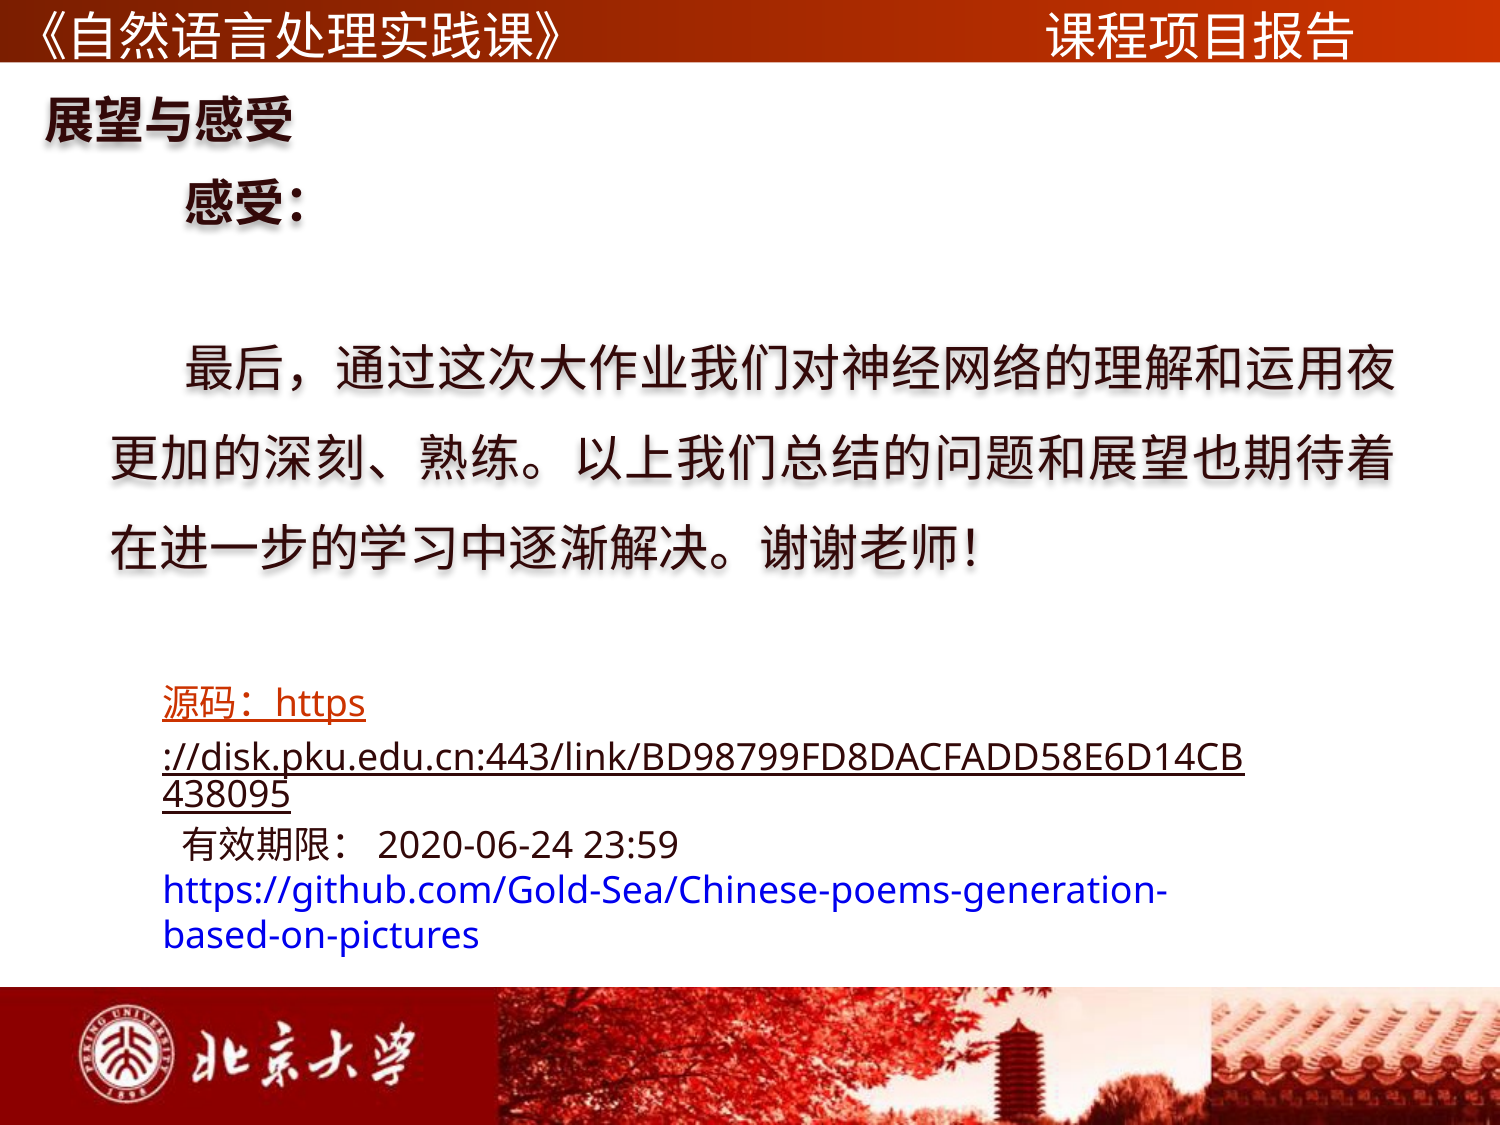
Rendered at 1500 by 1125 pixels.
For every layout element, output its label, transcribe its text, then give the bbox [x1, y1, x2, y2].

text_box 展望与感受 [29, 66, 874, 157]
text_box 源码：https://disk.pku.edu.cn:443/link/BD98799FD8DACFADD58E6D14CB438095 有效期限：2020-06-24 23:59 https://github.com/Gold-Sea/Chinese-poems-generation-based-on-pictures [147, 671, 1276, 927]
text_box 感受： 最后，通过这次大作业我们对神经网络的理解和运用夜更加的深刻、熟练。以上我们总结的问题和展望也期待着在进一步的学习中逐渐解决。谢谢老师！ [94, 149, 1412, 584]
picture [0, 987, 1500, 1125]
